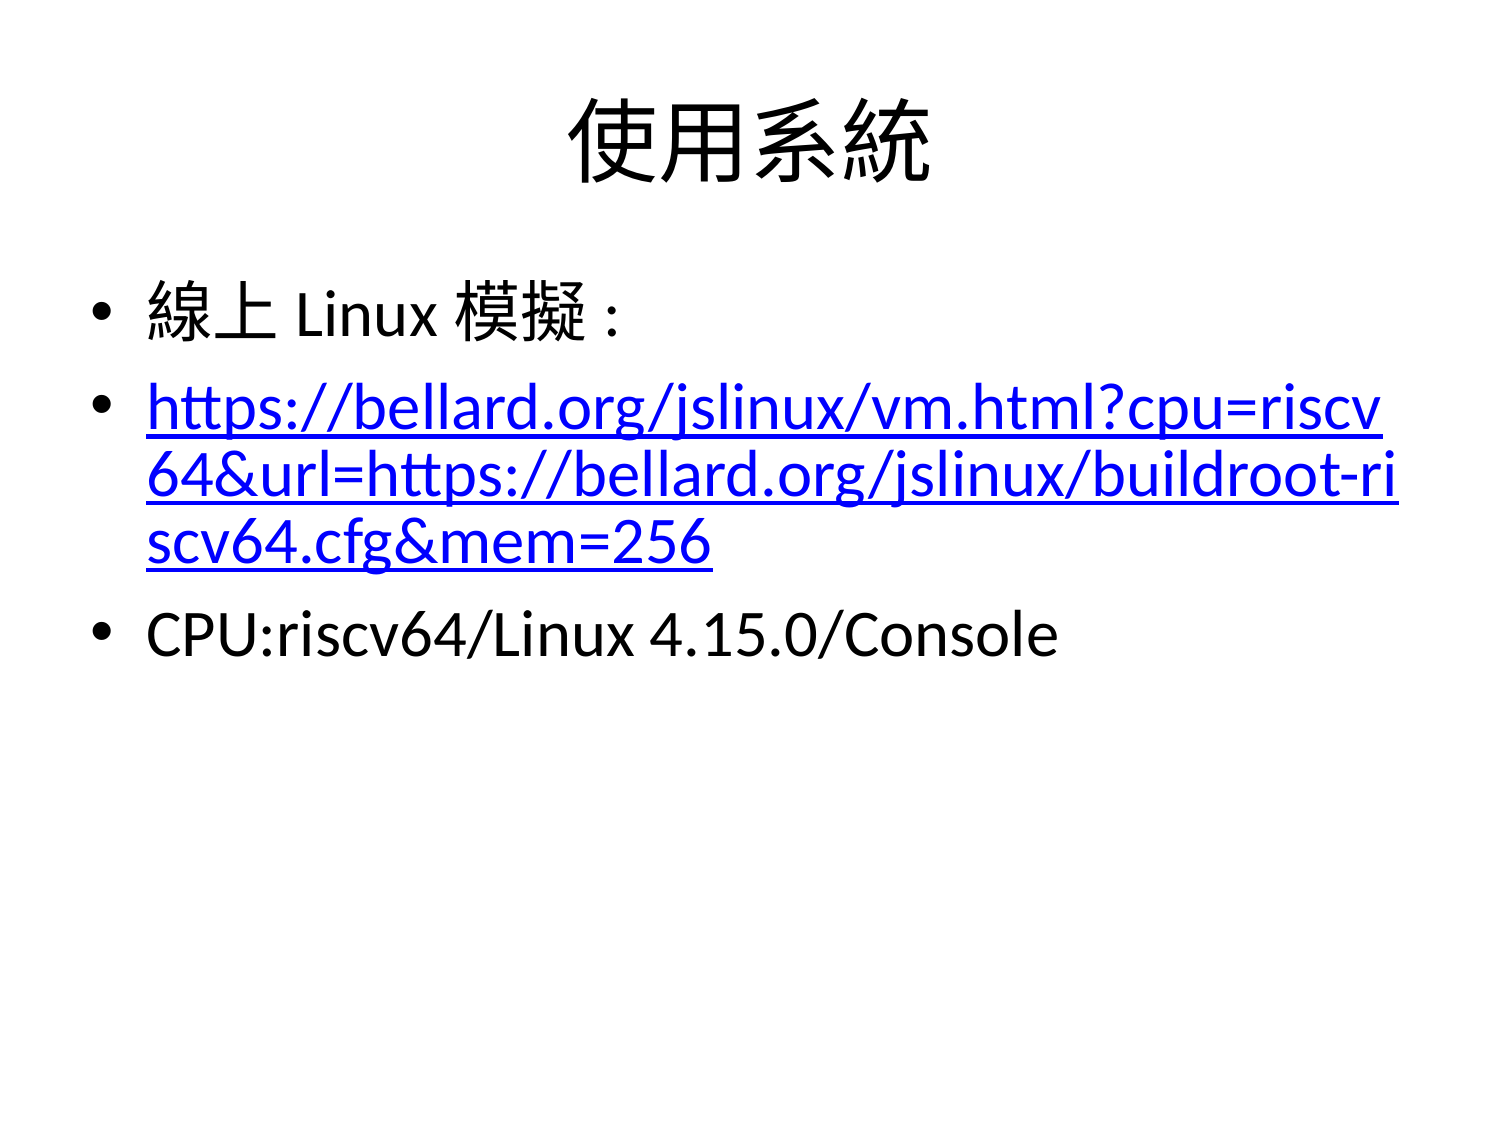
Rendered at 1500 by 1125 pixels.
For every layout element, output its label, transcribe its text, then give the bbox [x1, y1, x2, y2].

title 使用系統 [75, 45, 1425, 233]
list 線上Linux模擬: https://bellard.org/jslinux/vm.html?cpu=riscv64&url=https://bellard.org/jslinux/buildroot-riscv64.cfg&mem=256 CPU:riscv64/Linux 4.15.0/Console [75, 262, 1425, 1005]
